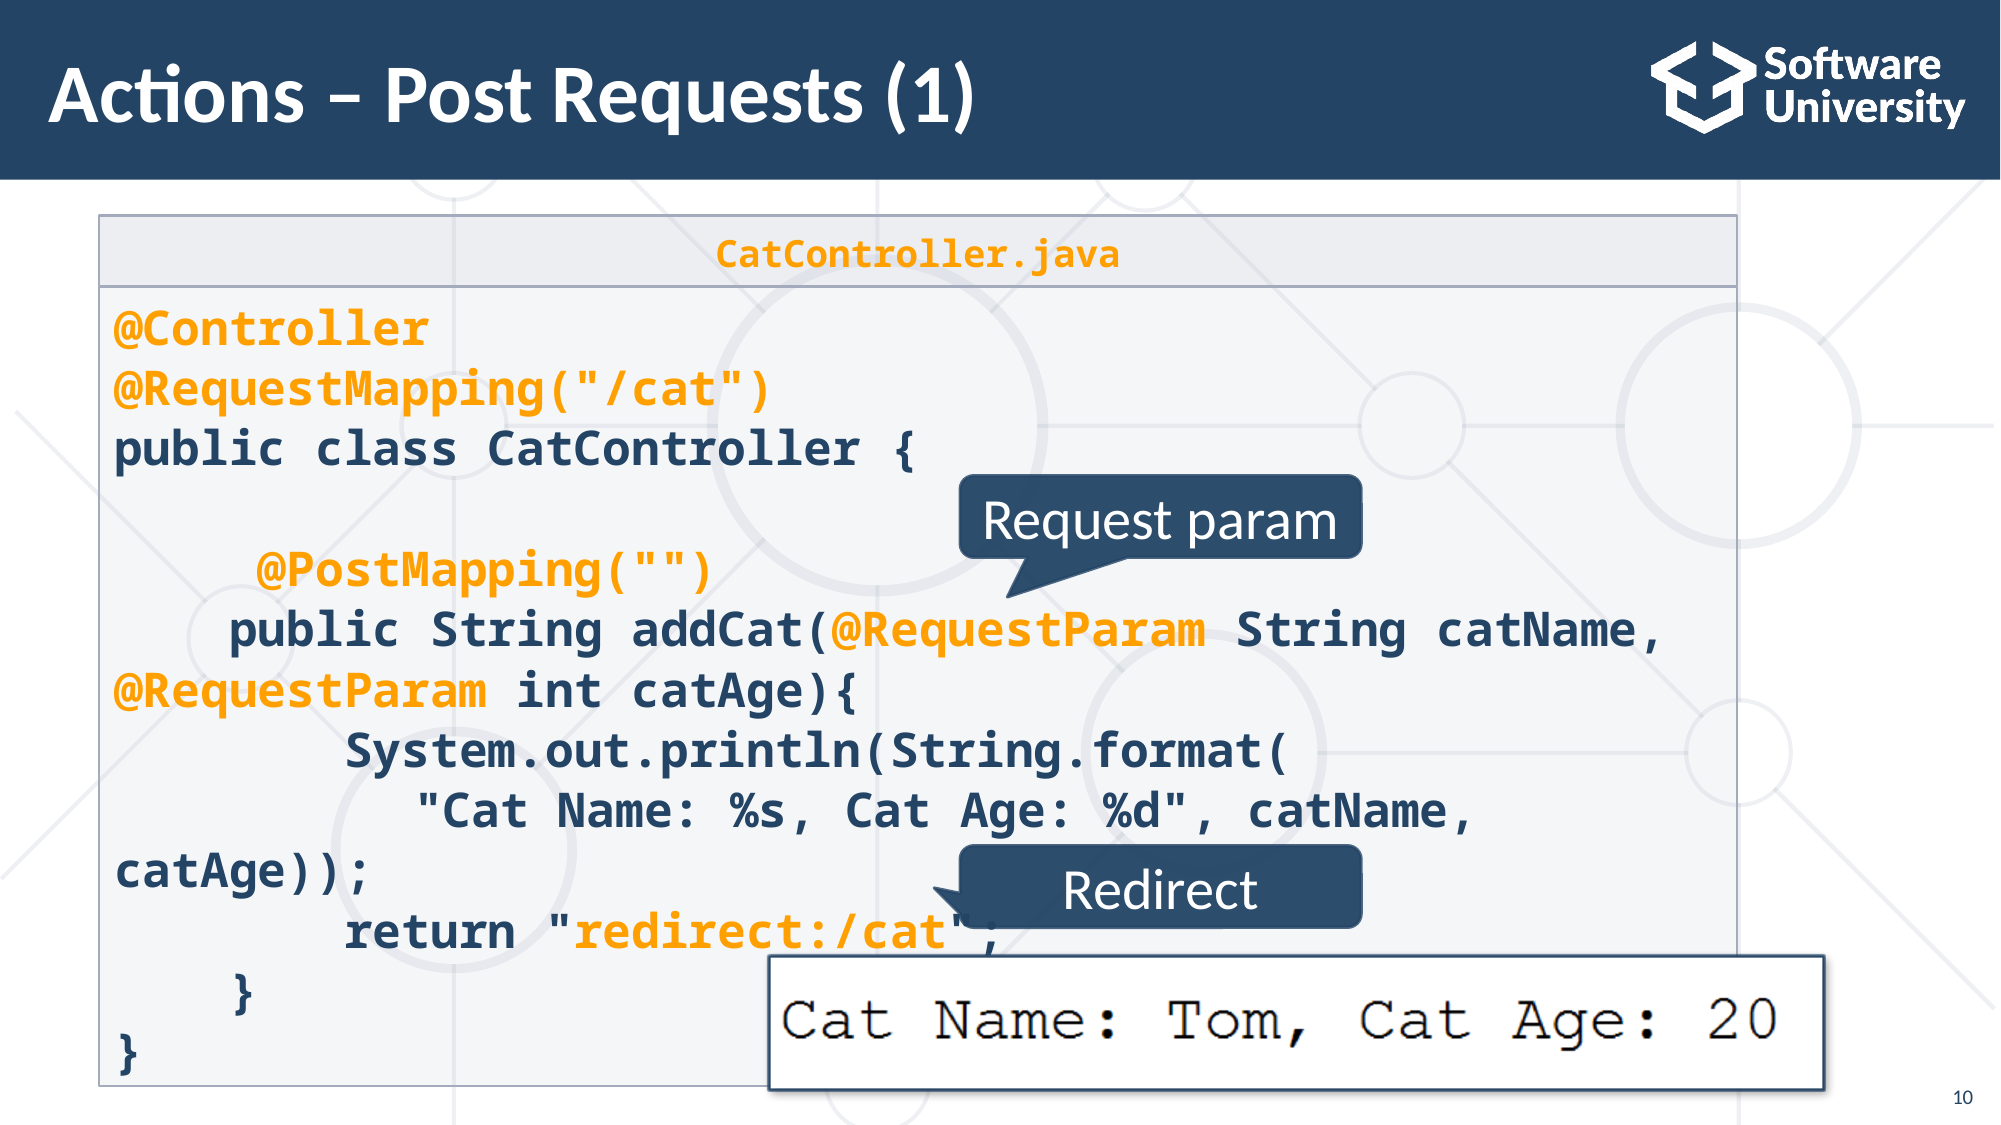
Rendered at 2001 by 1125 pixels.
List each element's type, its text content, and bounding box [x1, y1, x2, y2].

text_box CatController.java [99, 215, 1737, 287]
text_box Redirect [932, 843, 1364, 930]
slide_number 10 [1927, 1067, 1989, 1117]
text_box @Controller @RequestMapping("/cat") public class CatController { @PostMapping("") public String addCat(@RequestParam String catName, @RequestParam int catAge){ System.out.println(String.format( "Cat Name: %s, Cat Age: %d", catName, catAge)); return "redirect:/cat"; } } [99, 287, 1737, 1086]
text_box Request param [958, 473, 1364, 599]
picture [770, 957, 1822, 1088]
title Actions – Post Requests (1) [31, 16, 1625, 162]
picture [1651, 41, 1966, 134]
